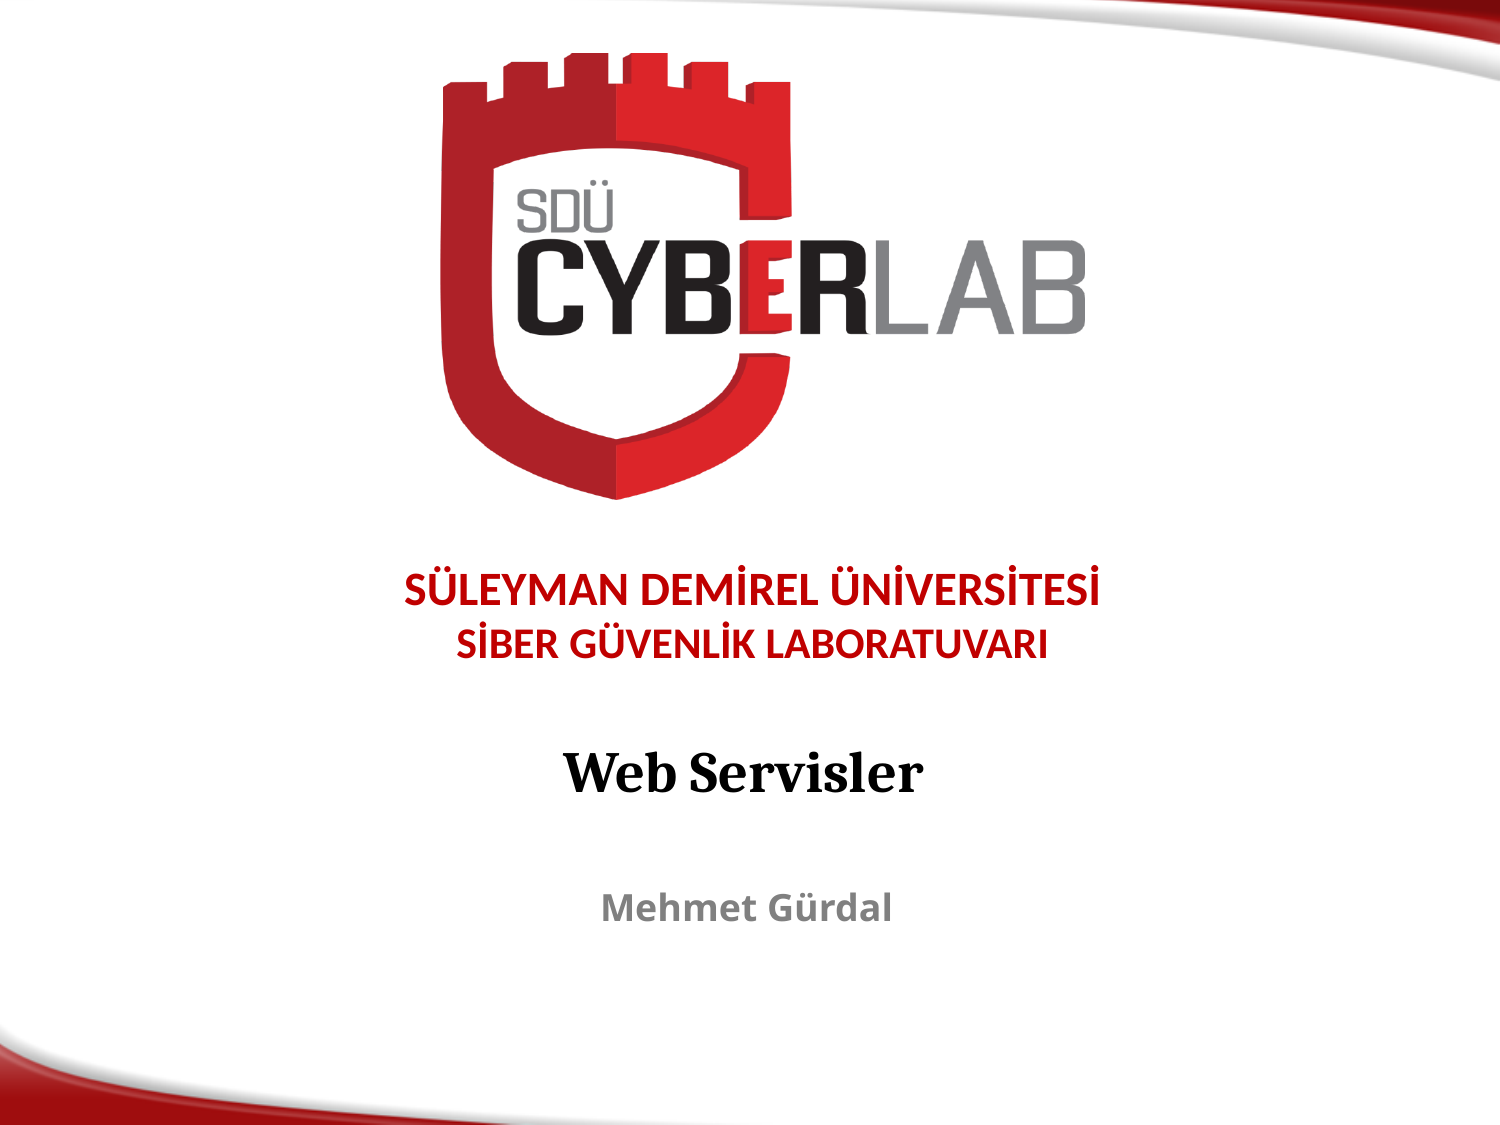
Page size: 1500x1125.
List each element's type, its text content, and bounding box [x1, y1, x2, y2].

text_box Mehmet Gürdal [0, 876, 1494, 937]
text_box SÜLEYMAN DEMİREL ÜNİVERSİTESİ SİBER GÜVENLİK LABORATUVARI [0, 549, 1500, 675]
picture [0, 0, 1500, 501]
text_box Web Servisler [0, 726, 1494, 812]
picture [0, 954, 1500, 1125]
